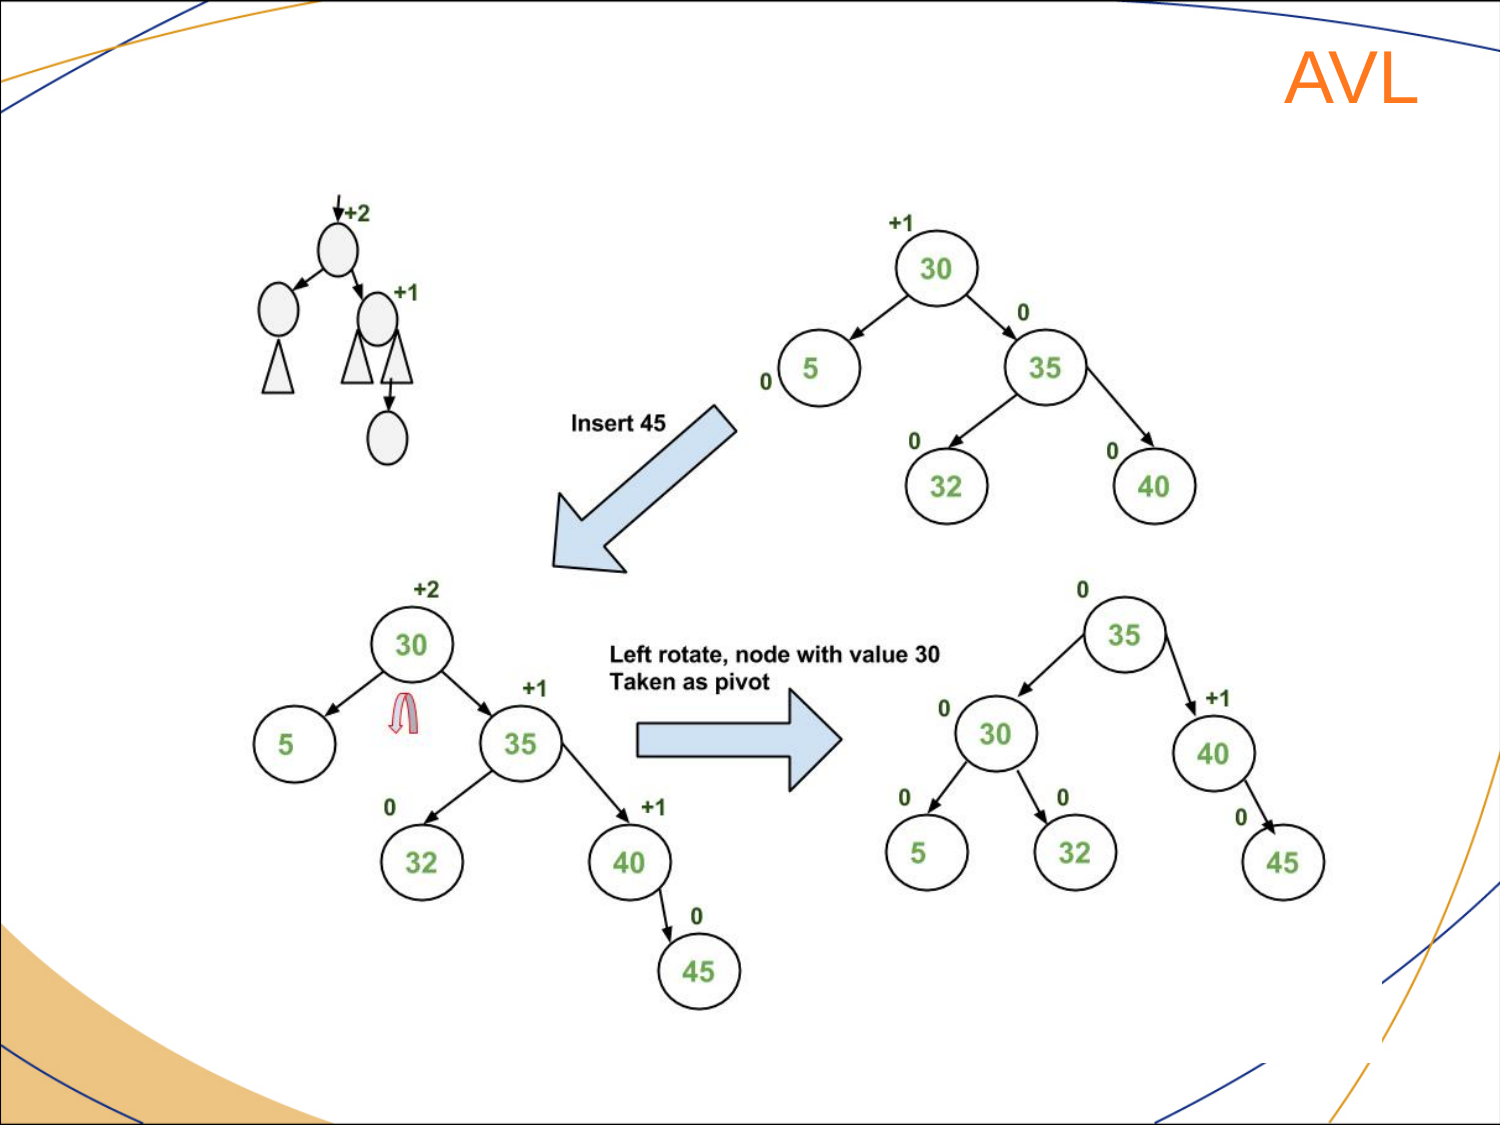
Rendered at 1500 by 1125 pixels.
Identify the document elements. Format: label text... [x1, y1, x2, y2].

picture [0, 0, 1500, 1125]
text_box AVL [360, 21, 1436, 127]
